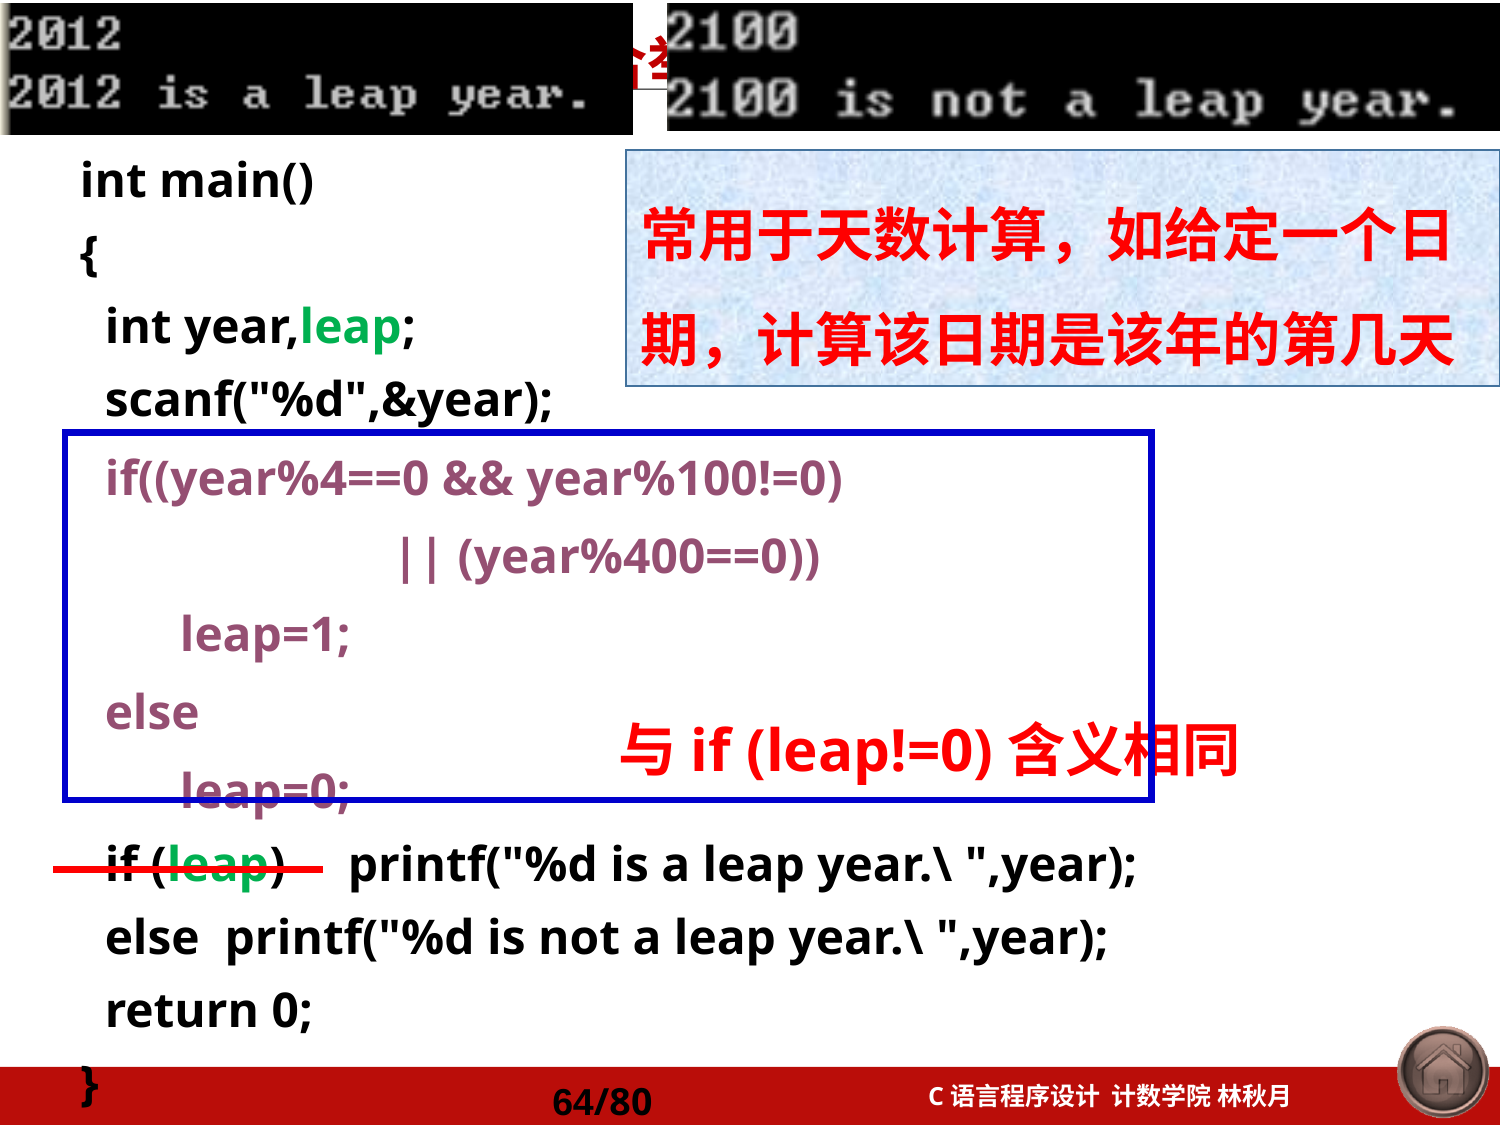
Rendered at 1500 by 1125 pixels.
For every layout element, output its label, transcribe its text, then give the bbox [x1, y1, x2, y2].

picture [667, 3, 1500, 131]
text_box [64, 432, 1152, 800]
picture [0, 3, 633, 135]
text_box 常用于天数计算，如给定一个日期，计算该日期是该年的第几天 [625, 149, 1500, 387]
text_box 与if (leap!=0)含义相同 [1152, 705, 1296, 791]
list int main() { int year,leap; scanf("%d",&year); if((year%4==0 && year%100!=0) || (year%400==0)) leap=1; else leap=0; if (leap) printf("%d is a leap year.\ ",year); else printf("%d is not a leap year.\ ",year); return 0; } [64, 66, 1500, 1125]
